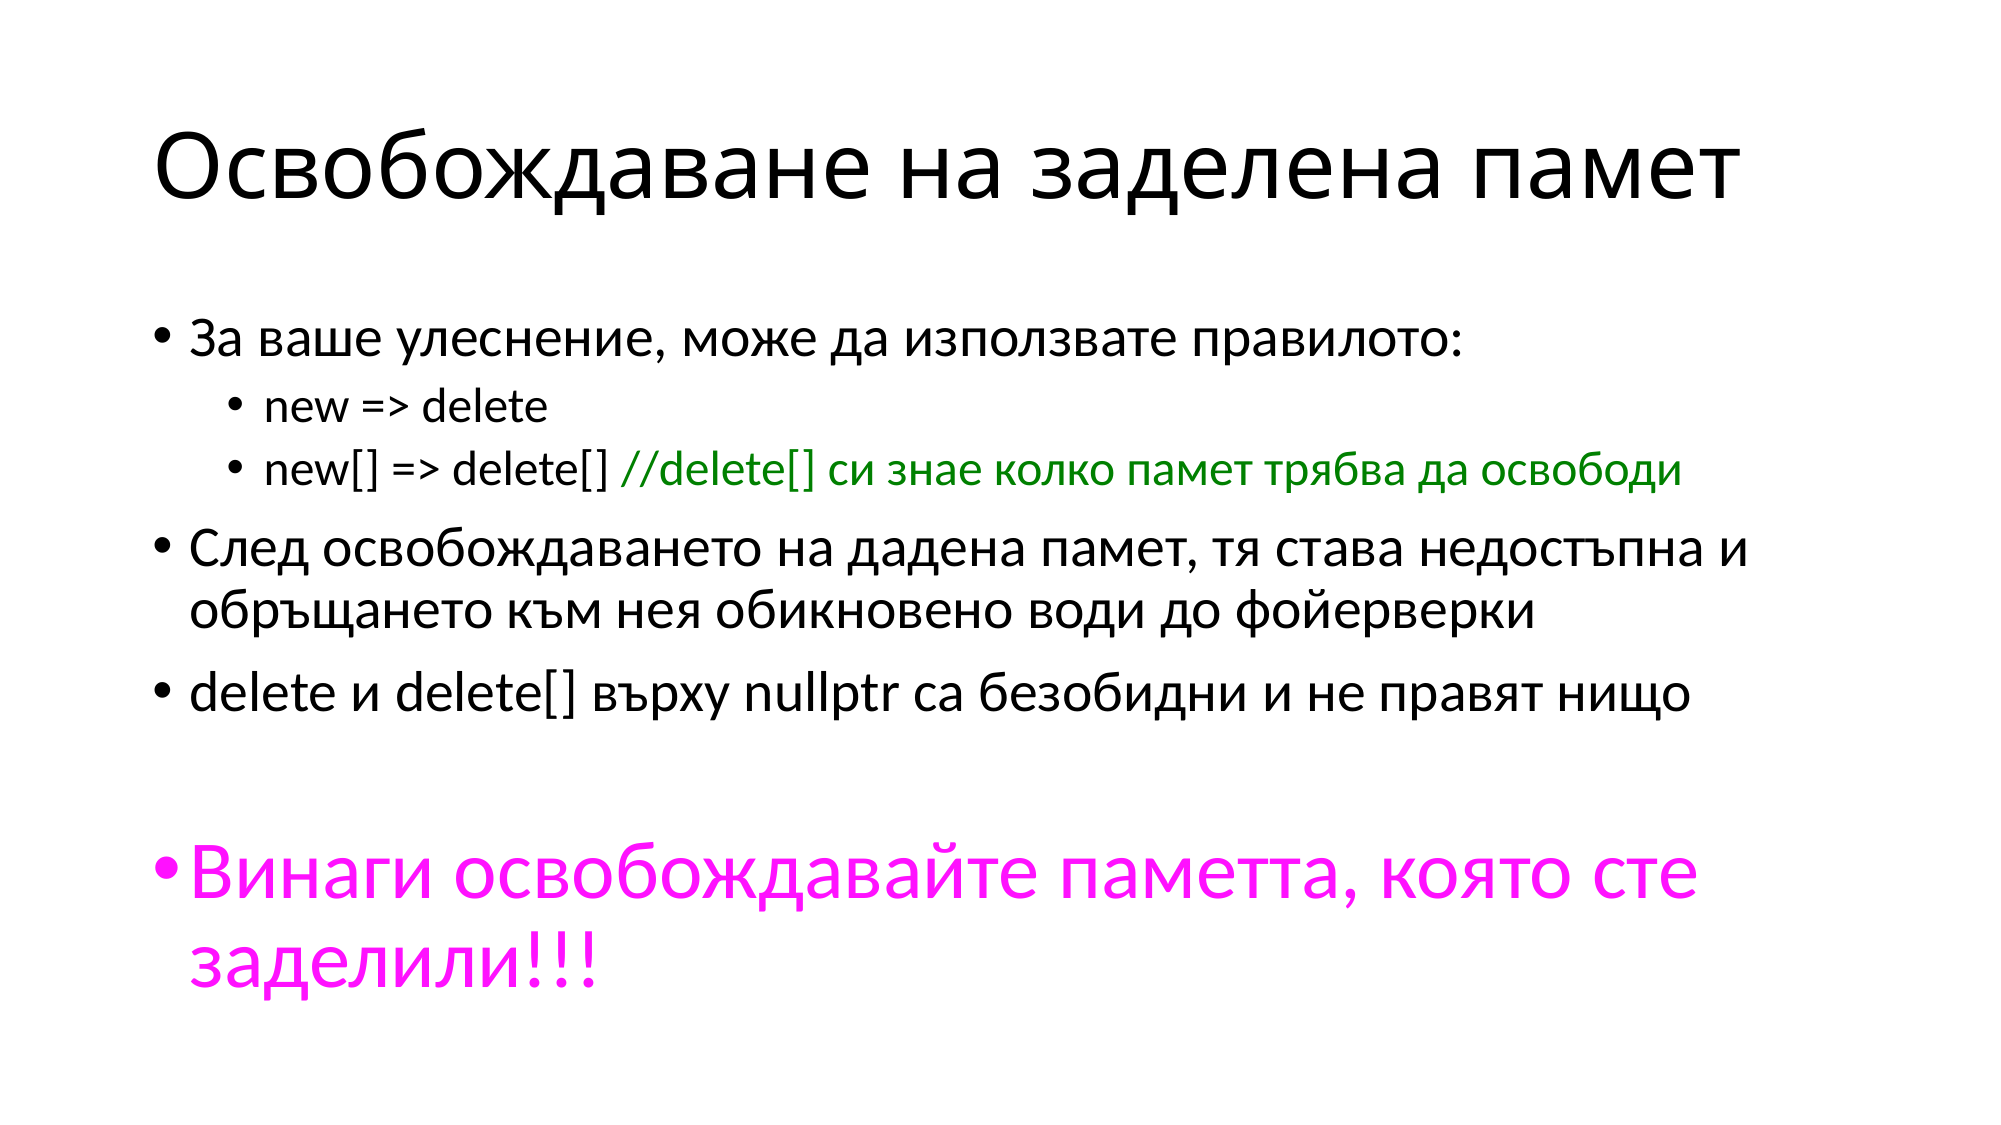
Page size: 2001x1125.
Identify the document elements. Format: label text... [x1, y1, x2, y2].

title Освобождаване на заделена памет [137, 59, 1863, 278]
list За ваше улеснение, може да използвате правилото: new => delete new[] => delete[] //delete[] си знае колко памет трябва да освободи След освобождаването на дадена памет, тя става недостъпна и обръщането към нея обикновено води до фойерверки delete и delete[] върху nullptr са безобидни и не правят нищо Винаги освобождавайте паметта, която сте заделили!!! [137, 299, 1863, 1014]
